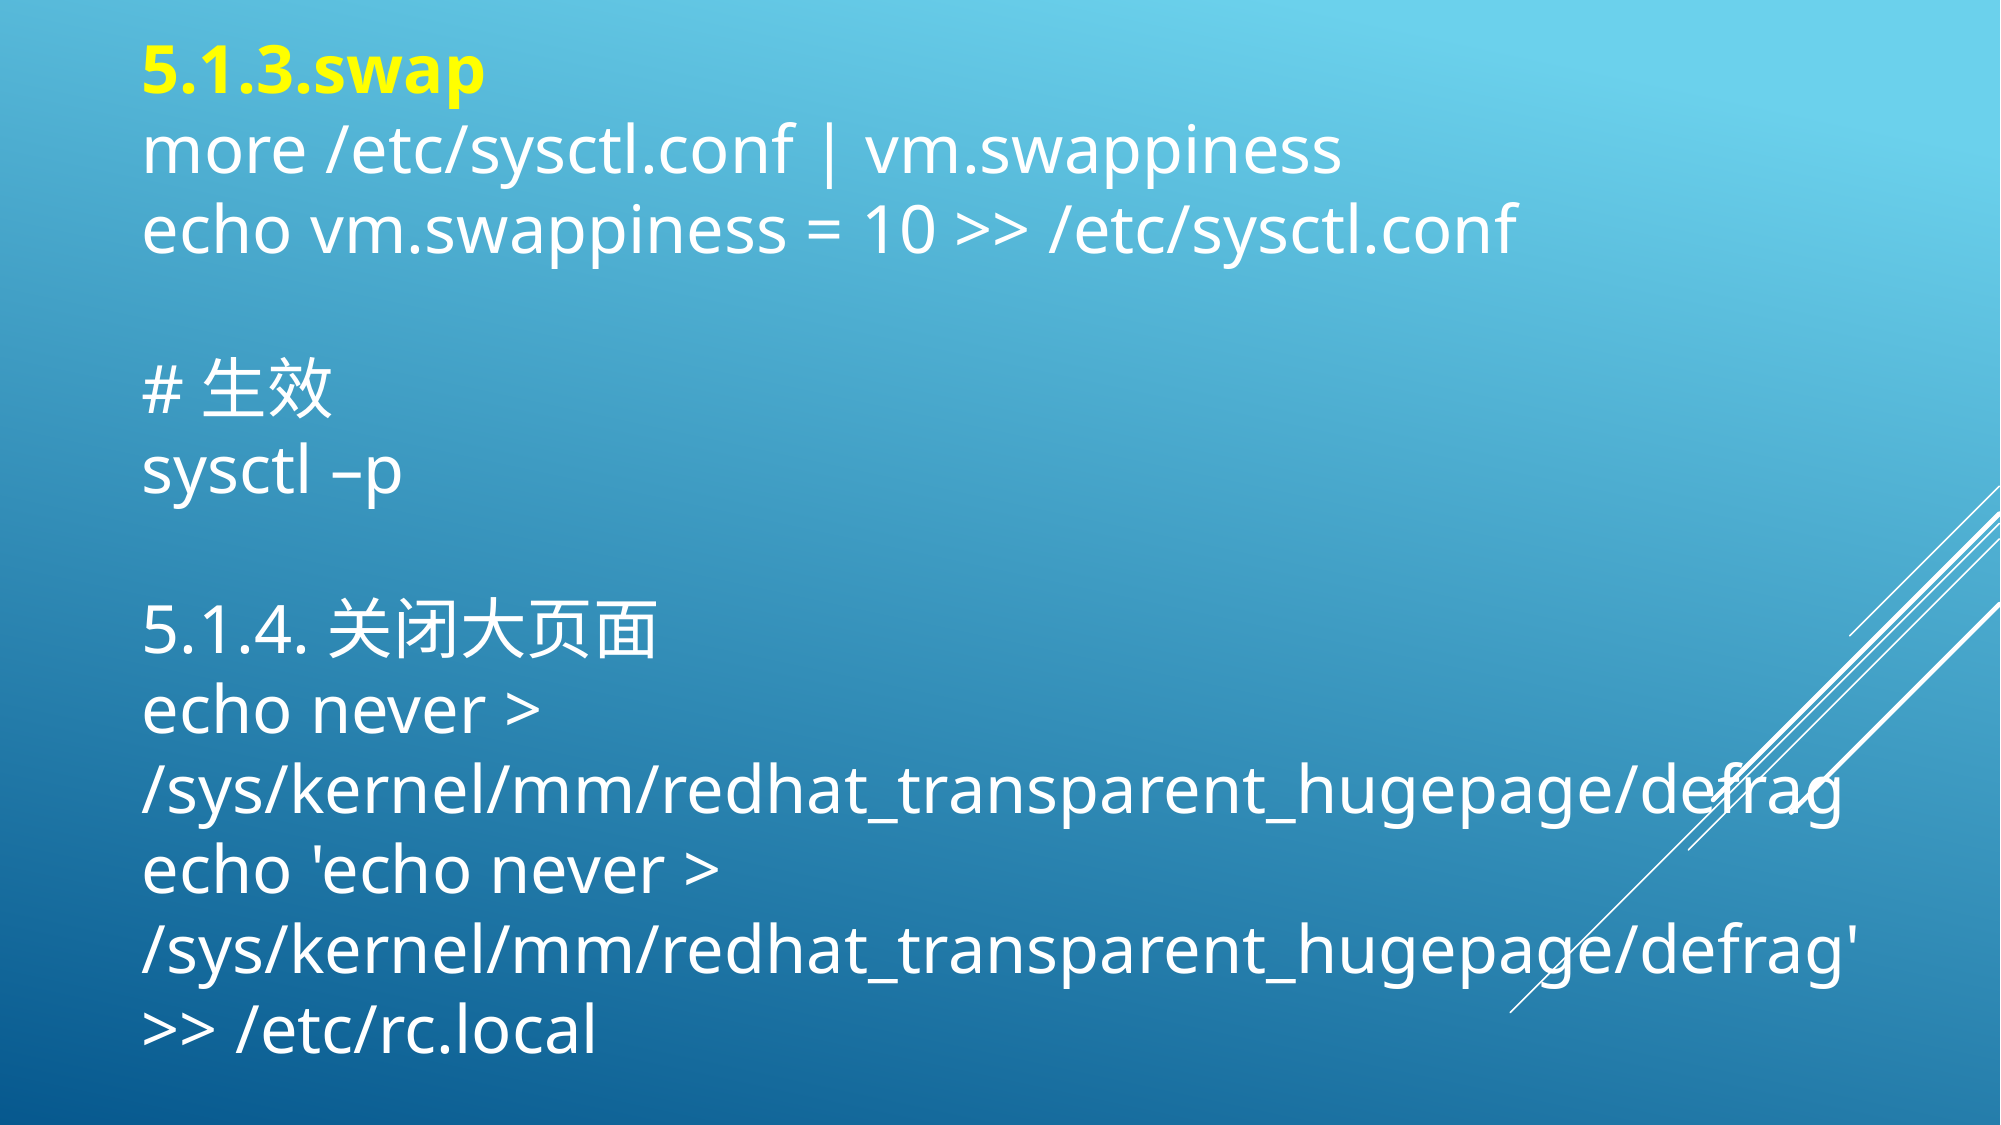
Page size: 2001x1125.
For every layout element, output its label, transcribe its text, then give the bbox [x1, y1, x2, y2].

text_box 5.1.3.swap more /etc/sysctl.conf | vm.swappiness echo vm.swappiness = 10 >> /etc/sysctl.conf #生效 sysctl –p 5.1.4.关闭大页面 echo never > /sys/kernel/mm/redhat_transparent_hugepage/defrag echo 'echo never > /sys/kernel/mm/redhat_transparent_hugepage/defrag' >> /etc/rc.local [127, 19, 2000, 1075]
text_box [141, 42, 1751, 155]
